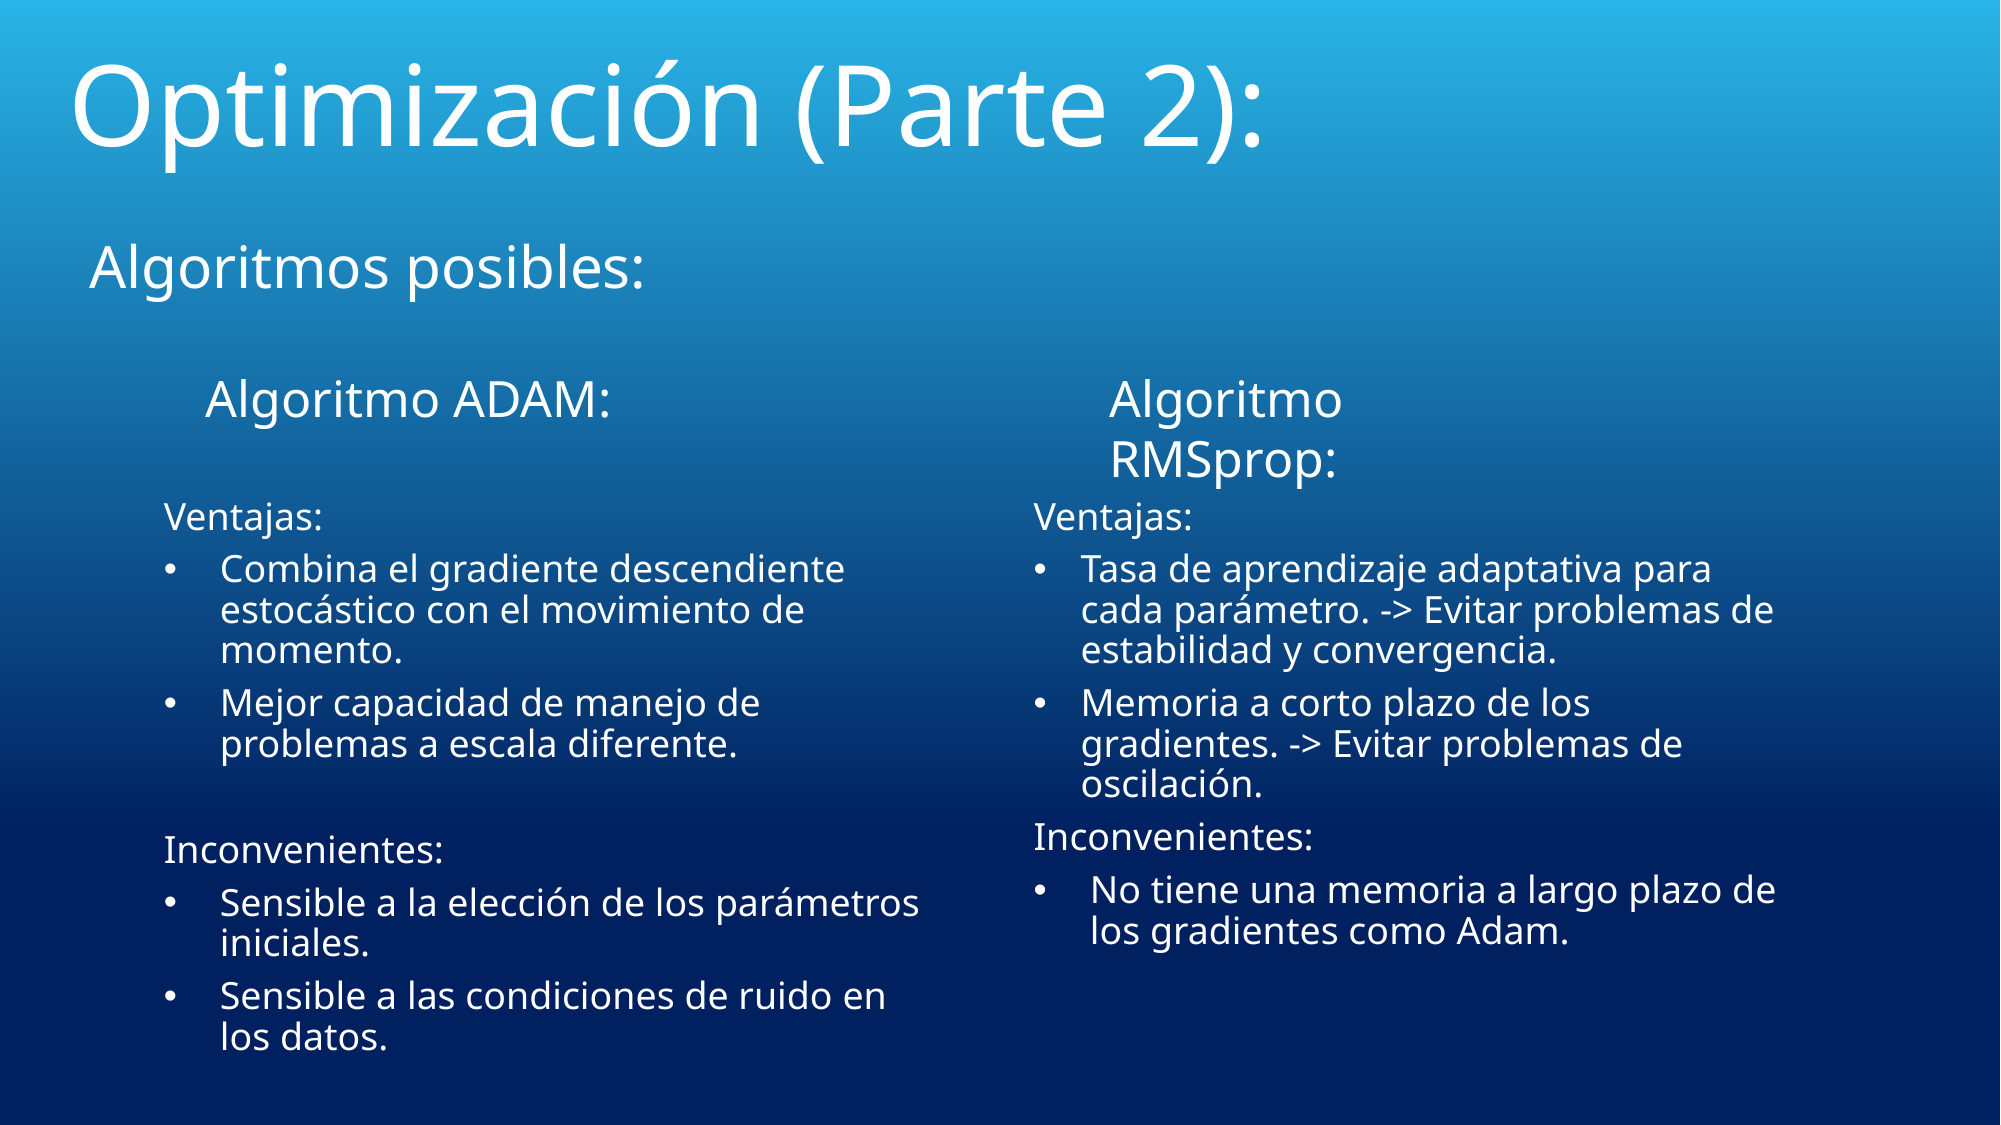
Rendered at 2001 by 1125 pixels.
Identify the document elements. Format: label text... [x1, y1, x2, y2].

text_box Algoritmos posibles: [74, 222, 799, 308]
title Optimización (Parte 2): [53, 0, 1750, 289]
text_box Algoritmo ADAM: [190, 359, 665, 435]
text_box Ventajas: Combina el gradiente descendiente estocástico con el movimiento de momento. Mejor capacidad de manejo de problemas a escala diferente. Inconvenientes: Sensible a la elección de los parámetros iniciales. Sensible a las condiciones de ruido en los datos. [148, 490, 938, 1078]
text_box Algoritmo RMSprop: [1094, 359, 1568, 495]
text_box Ventajas: Tasa de aprendizaje adaptativa para cada parámetro. -> Evitar problemas de estabilidad y convergencia. Memoria a corto plazo de los gradientes. -> Evitar problemas de oscilación. Inconvenientes: No tiene una memoria a largo plazo de los gradientes como Adam. [1018, 490, 1808, 972]
